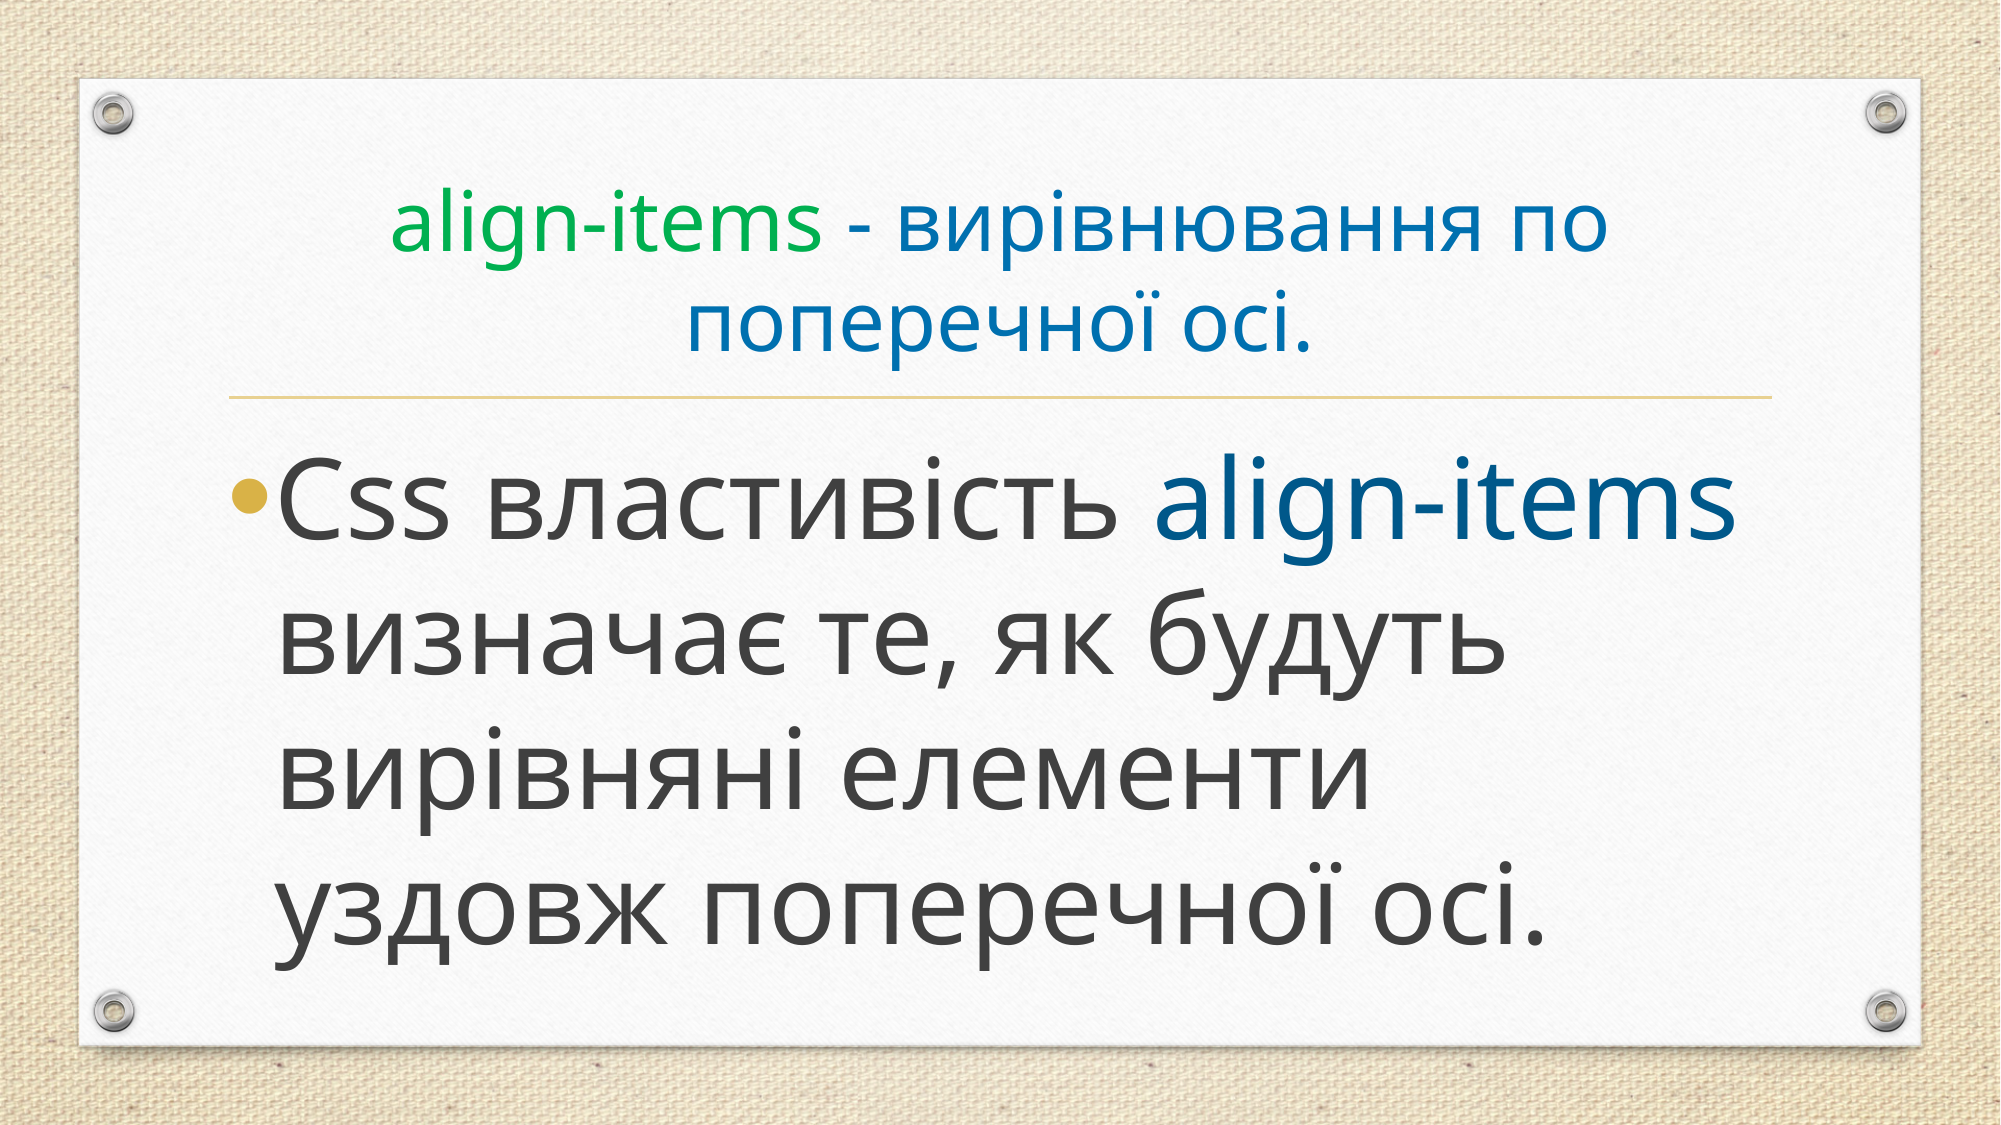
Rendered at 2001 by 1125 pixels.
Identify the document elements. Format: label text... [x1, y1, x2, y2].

picture [0, 0, 2001, 1125]
list Css властивість align-items визначає те, як будуть вирівняні елементи уздовж поперечної осі. [212, 419, 1788, 964]
title align-items - вирівнювання по поперечної осі. [212, 161, 1788, 375]
